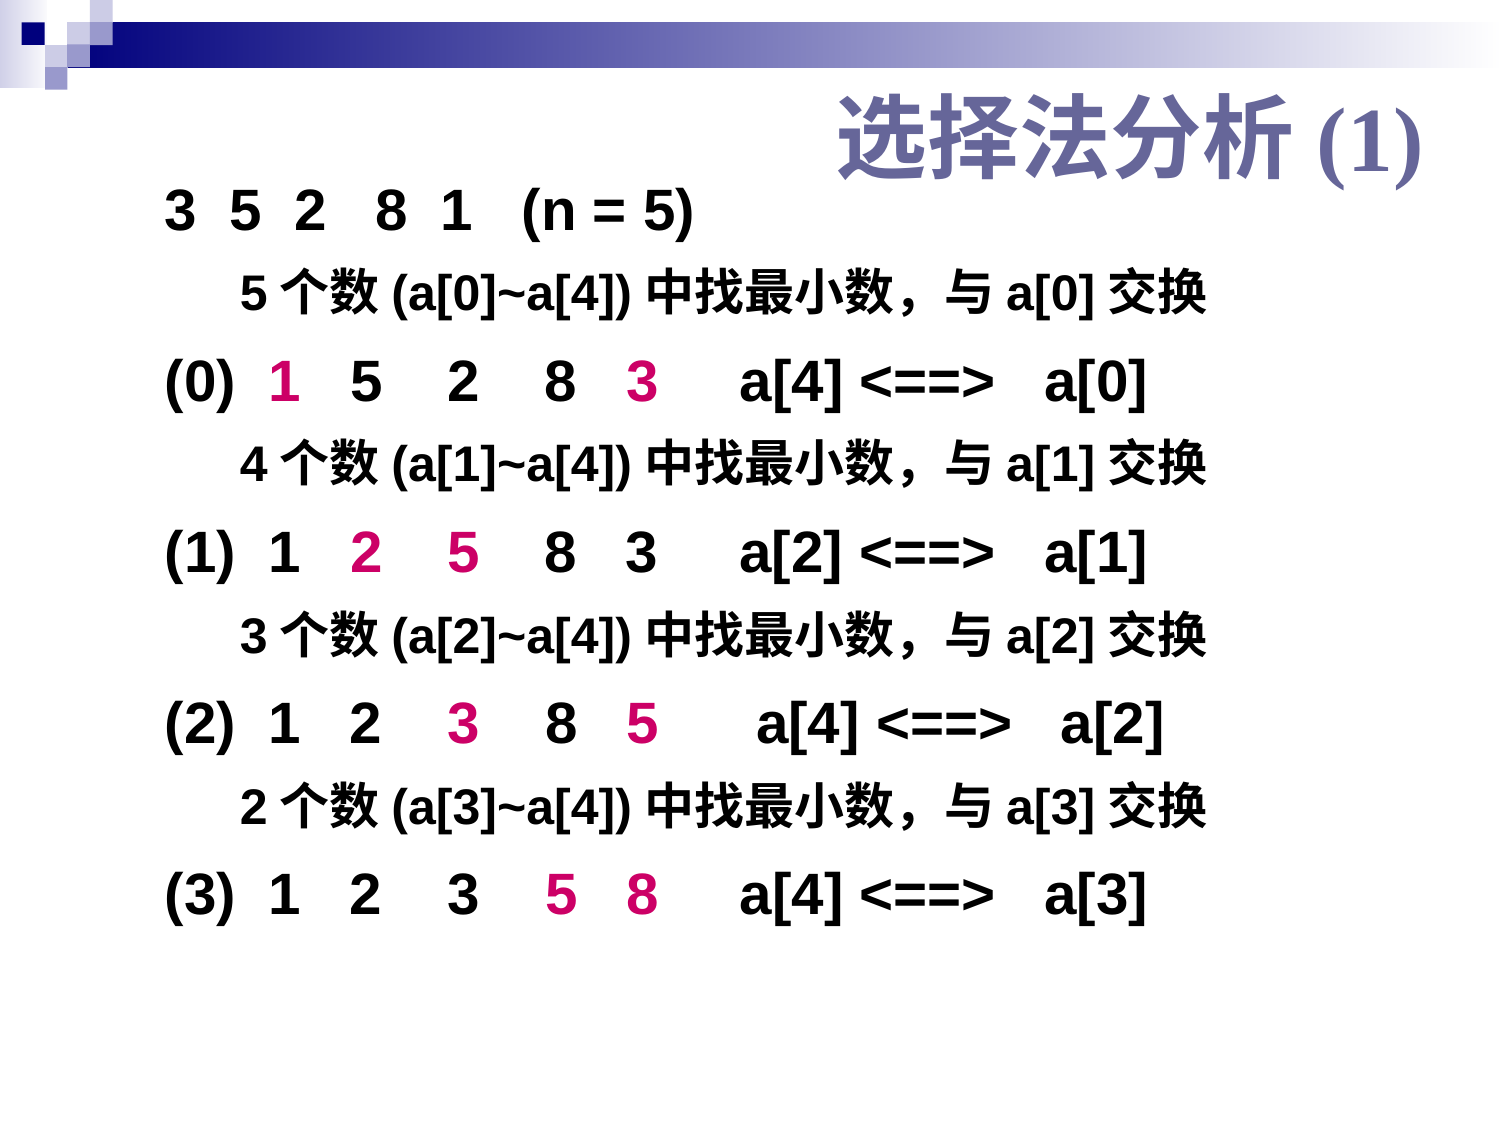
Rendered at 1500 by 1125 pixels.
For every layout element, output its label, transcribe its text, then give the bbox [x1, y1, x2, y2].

list 3 5 2 8 1 (n = 5) 5个数(a[0]~a[4])中找最小数，与a[0]交换 (0) 1 5 2 8 3 a[4] <==> a[0] 4个数(a[1]~a[4])中找最小数，与a[1]交换 (1) 1 2 5 8 3 a[2] <==> a[1] 3个数(a[2]~a[4])中找最小数，与a[2]交换 (2) 1 2 3 8 5 a[4] <==> a[2] 2个数(a[3]~a[4])中找最小数，与a[3]交换 (3) 1 2 3 5 8 a[4] <==> a[3] [75, 172, 1375, 1035]
title 选择法分析(1) [820, 66, 1451, 204]
